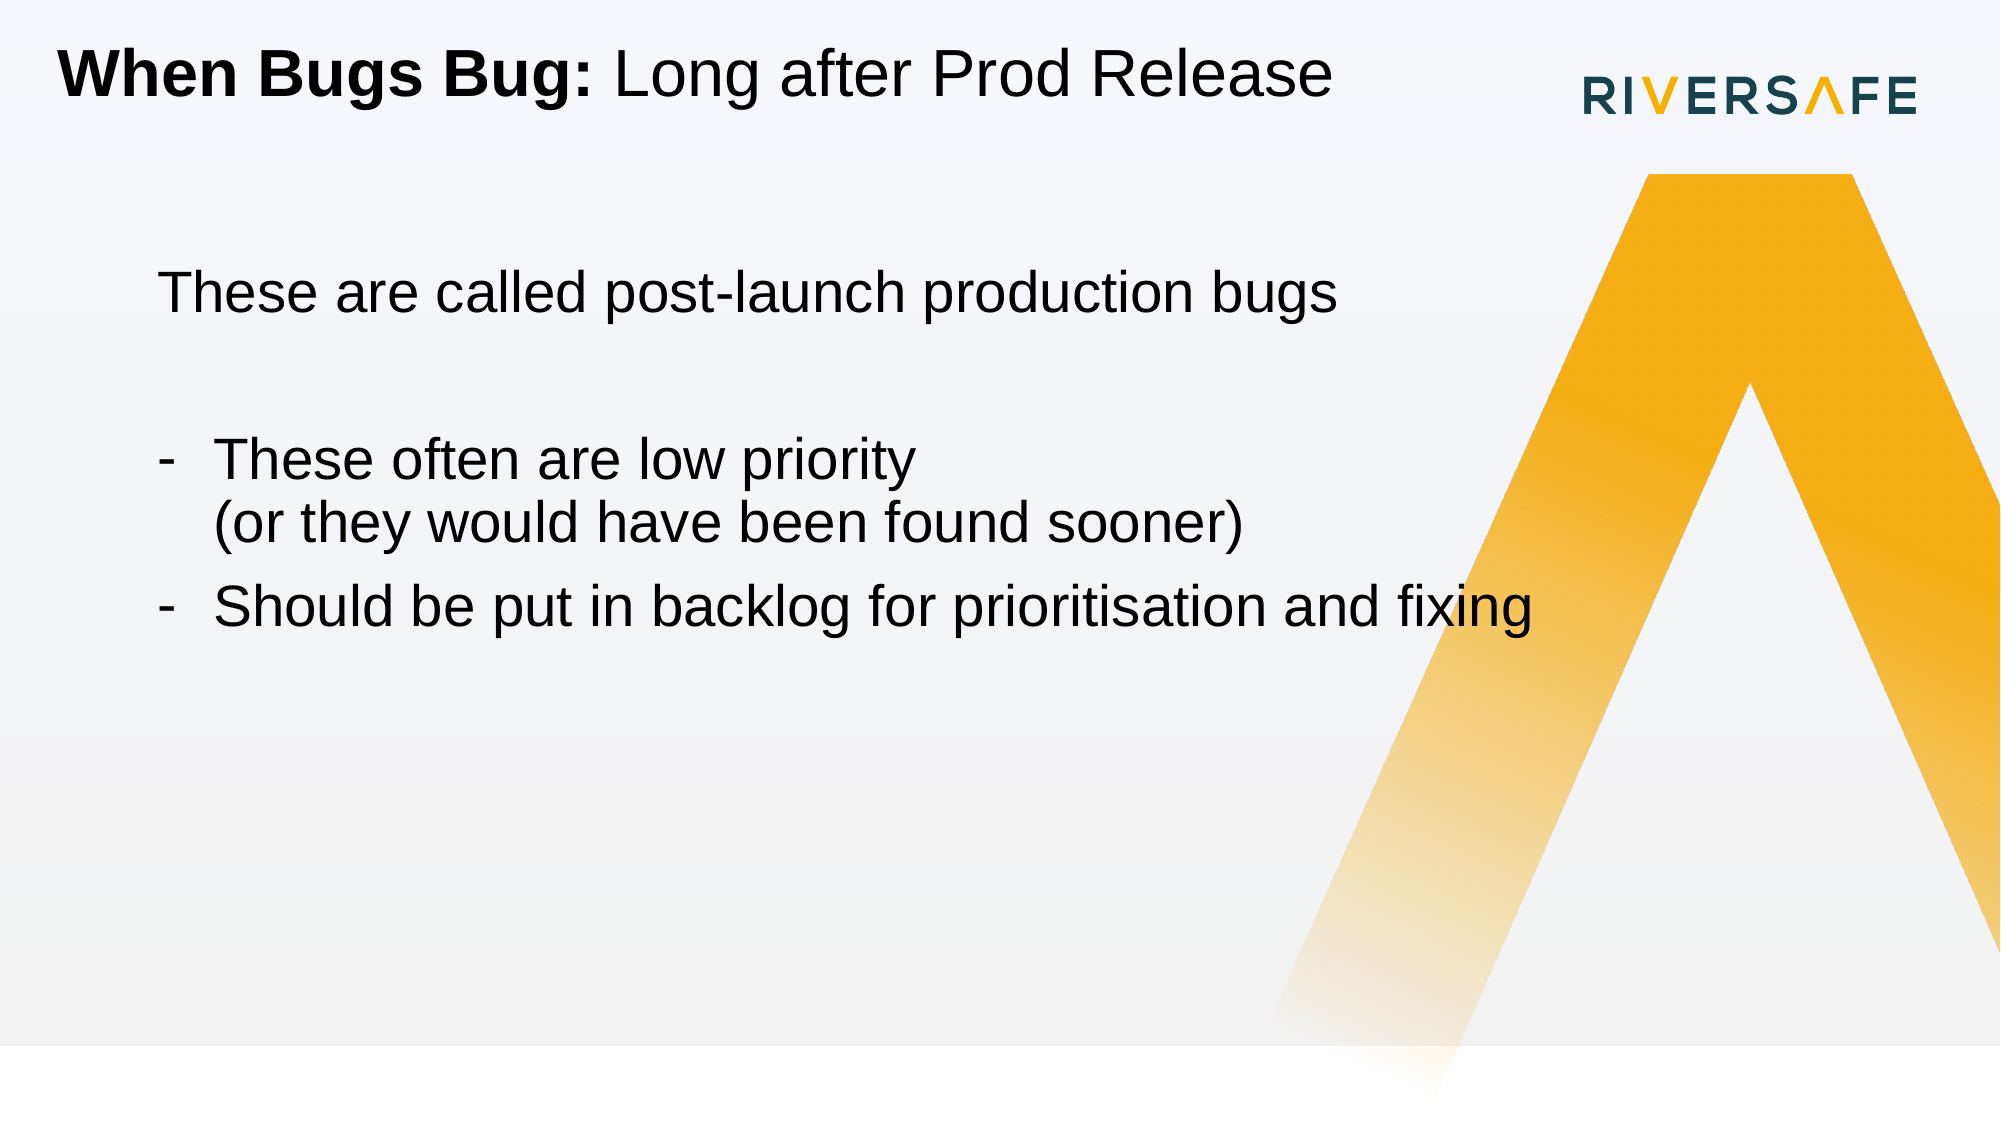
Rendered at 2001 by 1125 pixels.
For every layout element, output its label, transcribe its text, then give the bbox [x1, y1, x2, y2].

text_box These are called post-launch production bugs These often are low priority (or they would have been found sooner) Should be put in backlog for prioritisation and fixing [142, 254, 1669, 969]
picture [1206, 174, 2001, 1125]
picture [1768, 75, 1916, 115]
title When Bugs Bug: Long after Prod Release [42, 22, 1768, 240]
